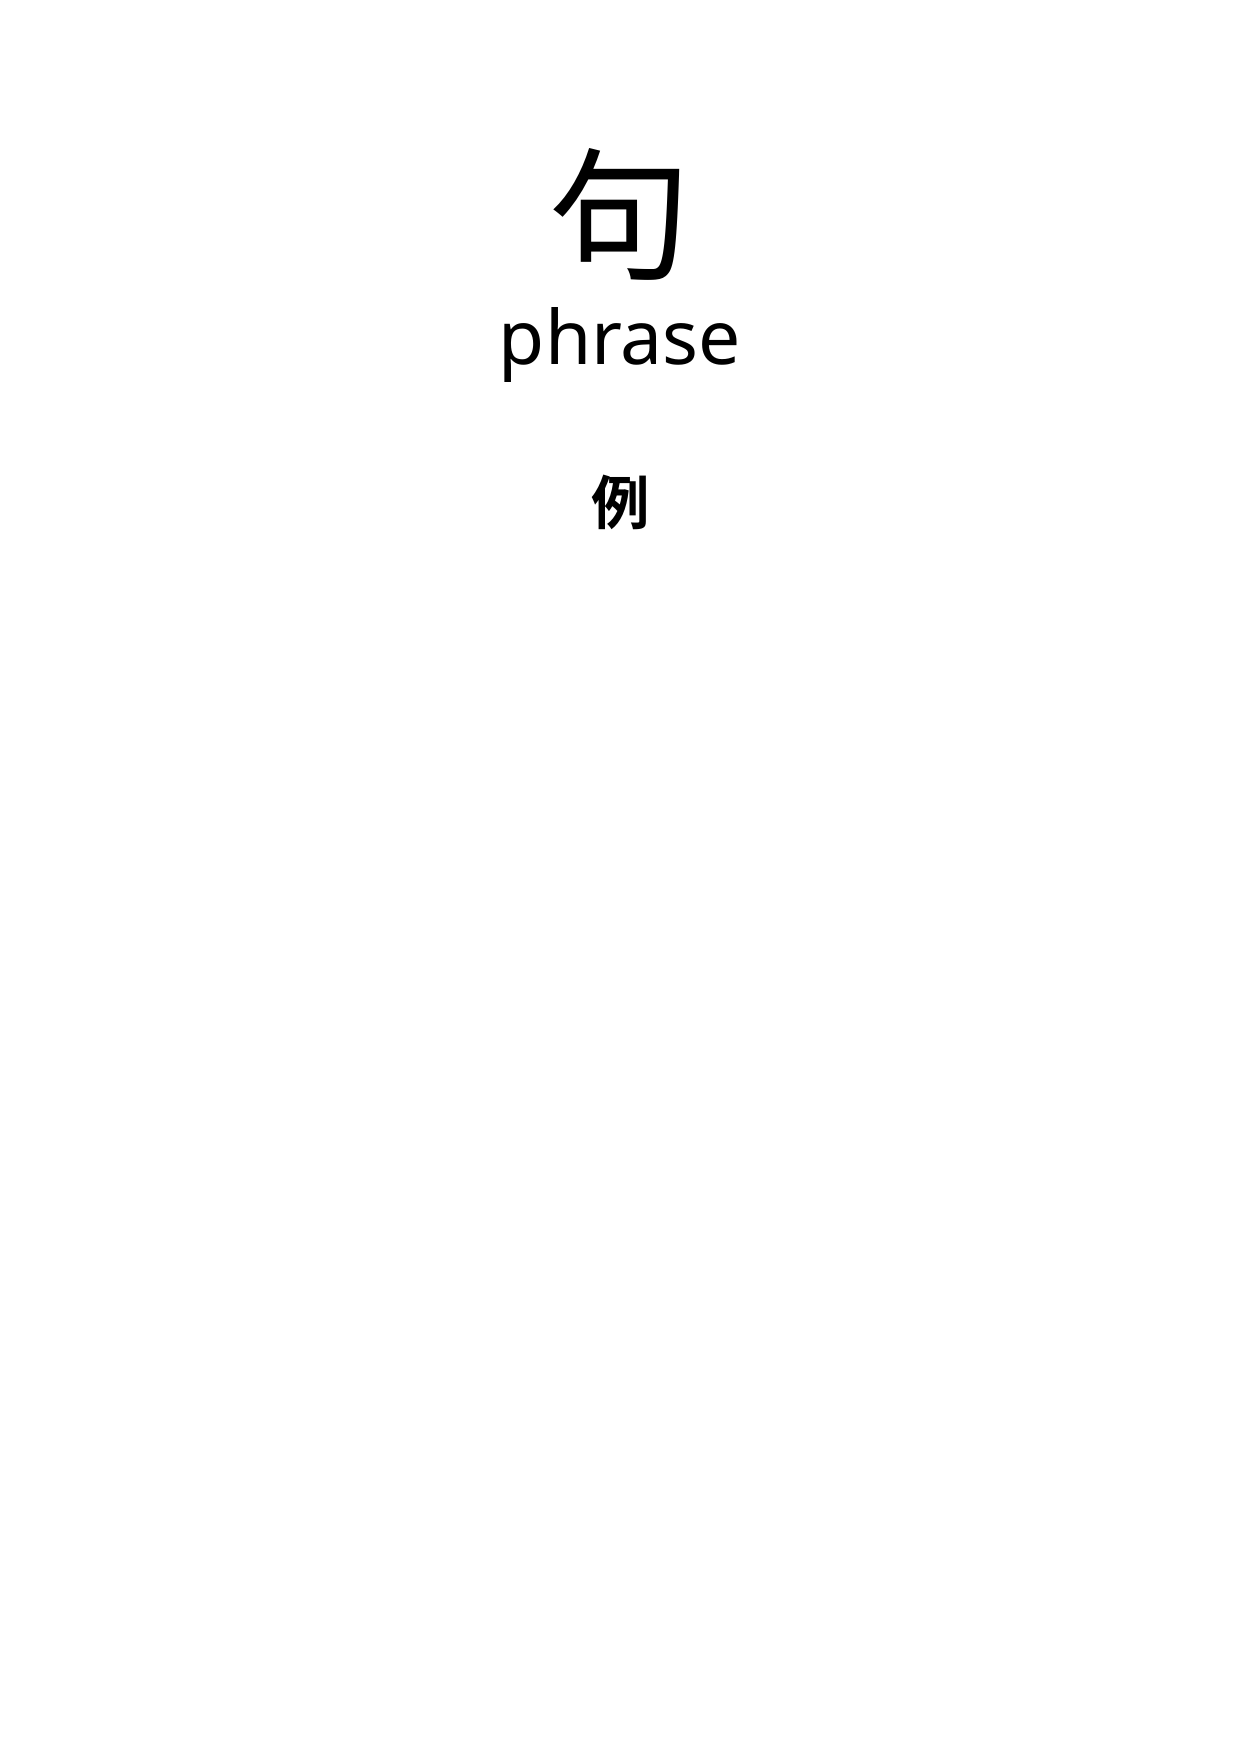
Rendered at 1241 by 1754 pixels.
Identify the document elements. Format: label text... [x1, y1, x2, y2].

list 例 [85, 466, 1155, 1580]
title 句 phrase [85, 93, 1155, 433]
